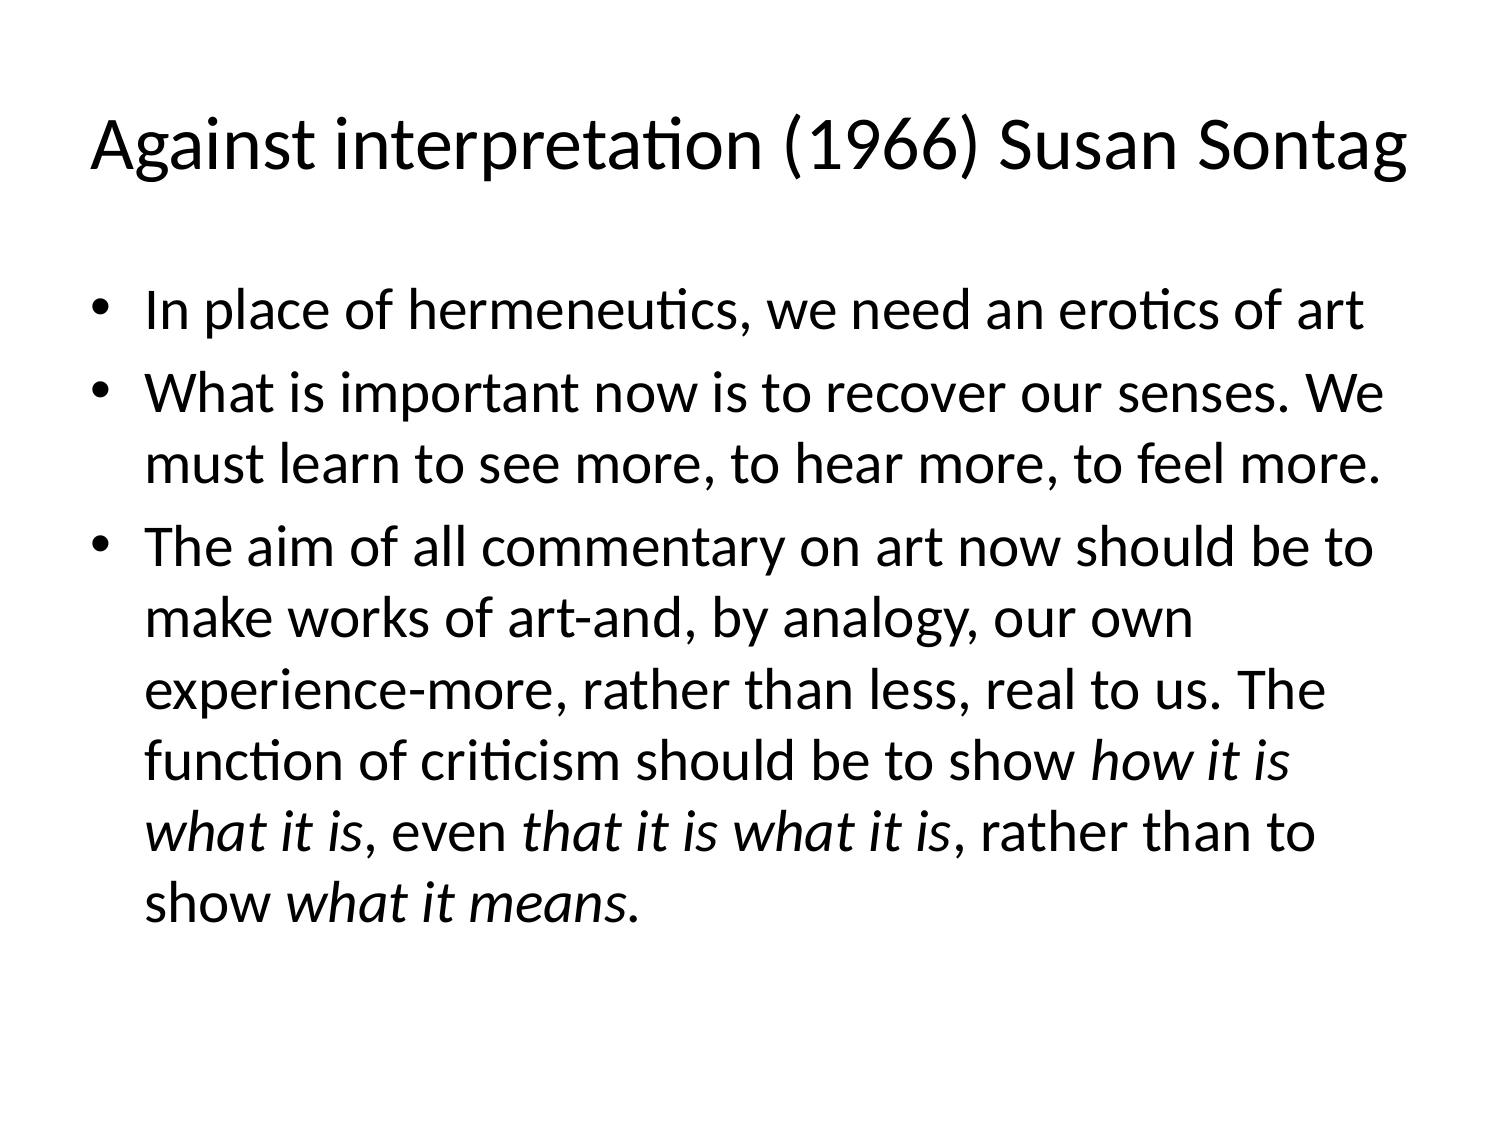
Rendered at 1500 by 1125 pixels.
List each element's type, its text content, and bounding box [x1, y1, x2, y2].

list In place of hermeneutics, we need an erotics of art What is important now is to recover our senses. We must learn to see more, to hear more, to feel more. The aim of all commentary on art now should be to make works of art-and, by analogy, our own experience-more, rather than less, real to us. The function of criticism should be to show how it is what it is, even that it is what it is, rather than to show what it means. [75, 262, 1425, 1005]
title Against interpretation (1966) Susan Sontag [75, 45, 1425, 233]
